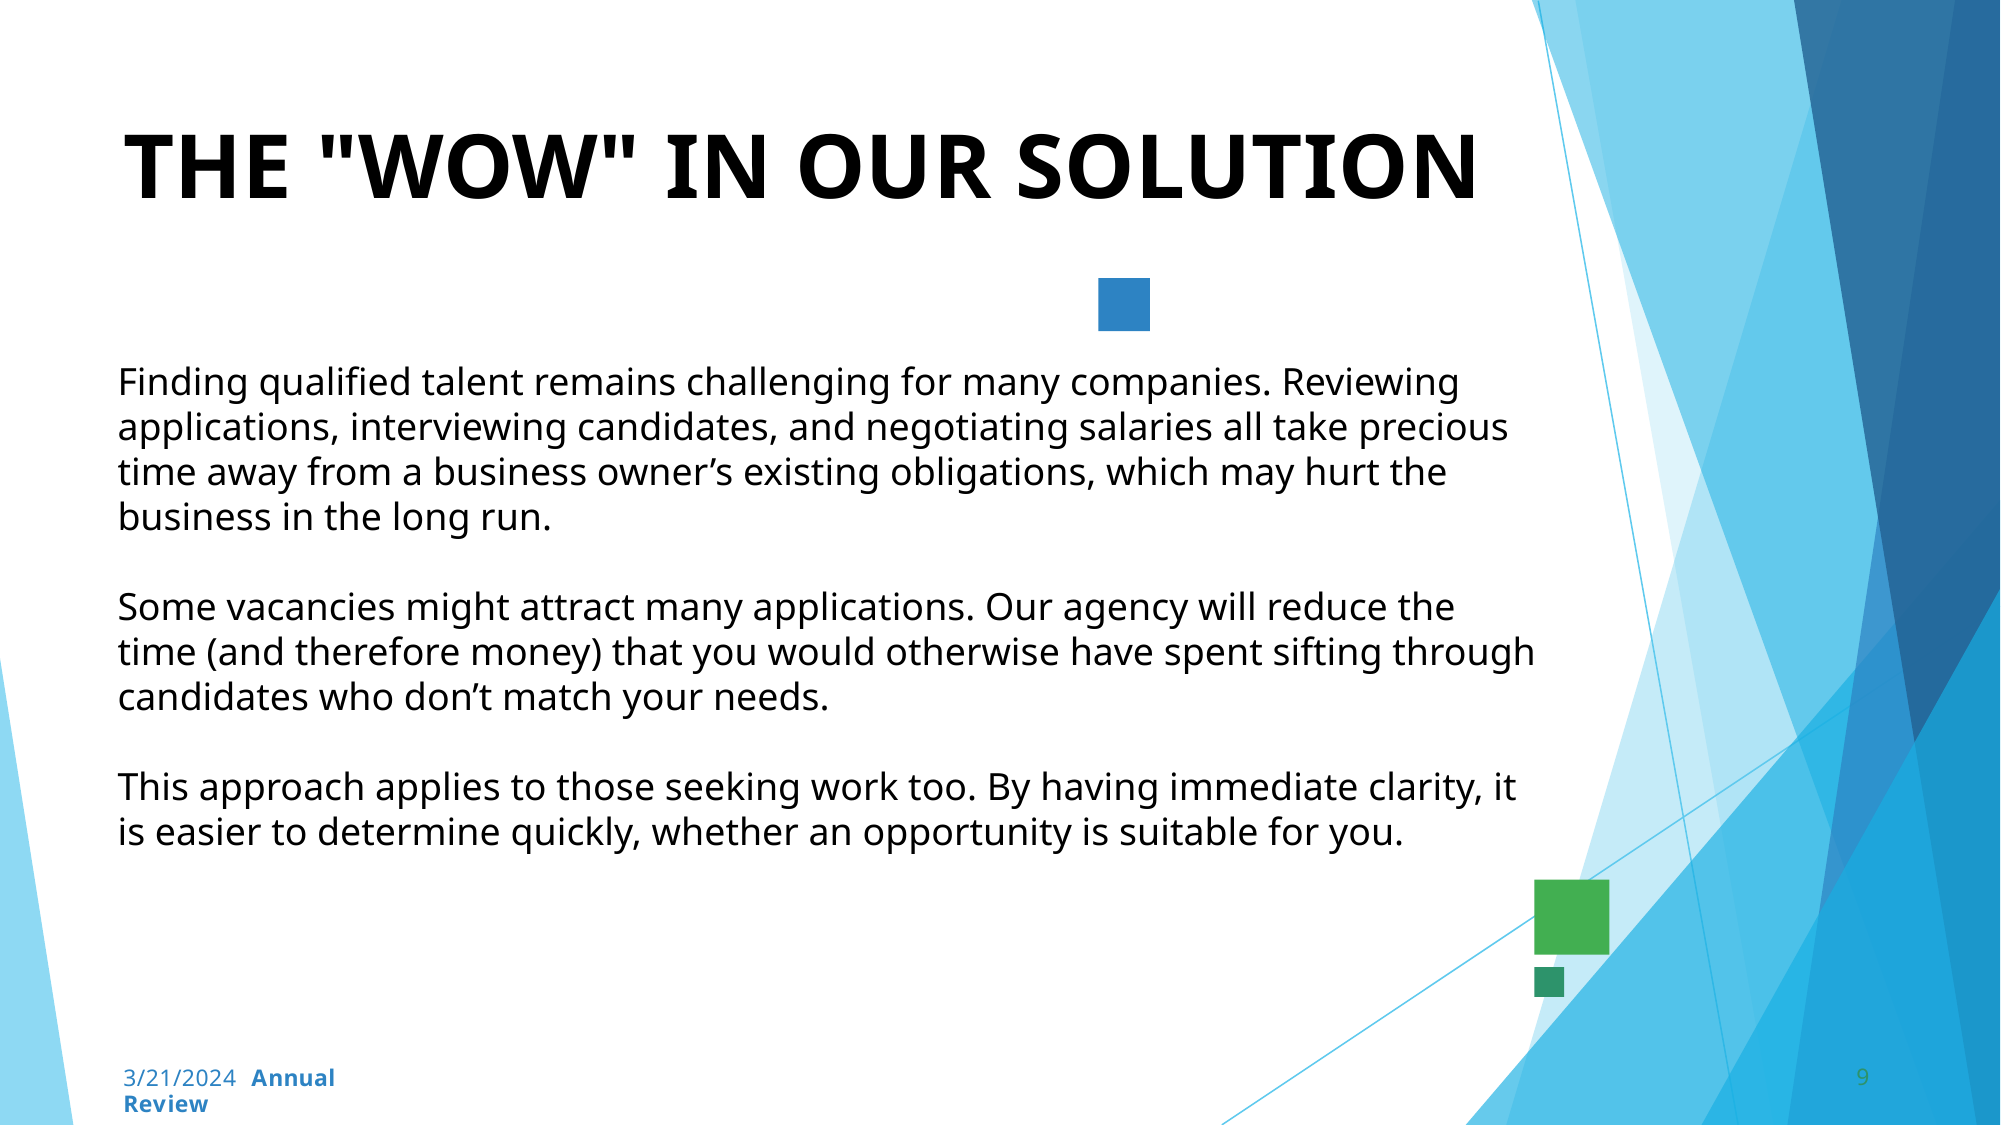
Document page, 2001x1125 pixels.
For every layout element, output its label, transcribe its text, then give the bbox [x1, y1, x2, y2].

text_box Finding qualified talent remains challenging for many companies. Reviewing applications, interviewing candidates, and negotiating salaries all take precious time away from a business owner’s existing obligations, which may hurt the business in the long run. Some vacancies might attract many applications. Our agency will reduce the time (and therefore money) that you would otherwise have spent sifting through candidates who don’t match your needs. This approach applies to those seeking work too. By having immediate clarity, it is easier to determine quickly, whether an opportunity is suitable for you. [102, 349, 1556, 860]
text_box 9 [1849, 1061, 1888, 1095]
text_box [1534, 879, 1610, 955]
text_box [1534, 967, 1565, 997]
text_box [1556, 386, 1850, 542]
text_box [1098, 299, 1150, 332]
picture [10, 554, 416, 1116]
title THE "WOW" IN OUR SOLUTION [120, 106, 1513, 299]
